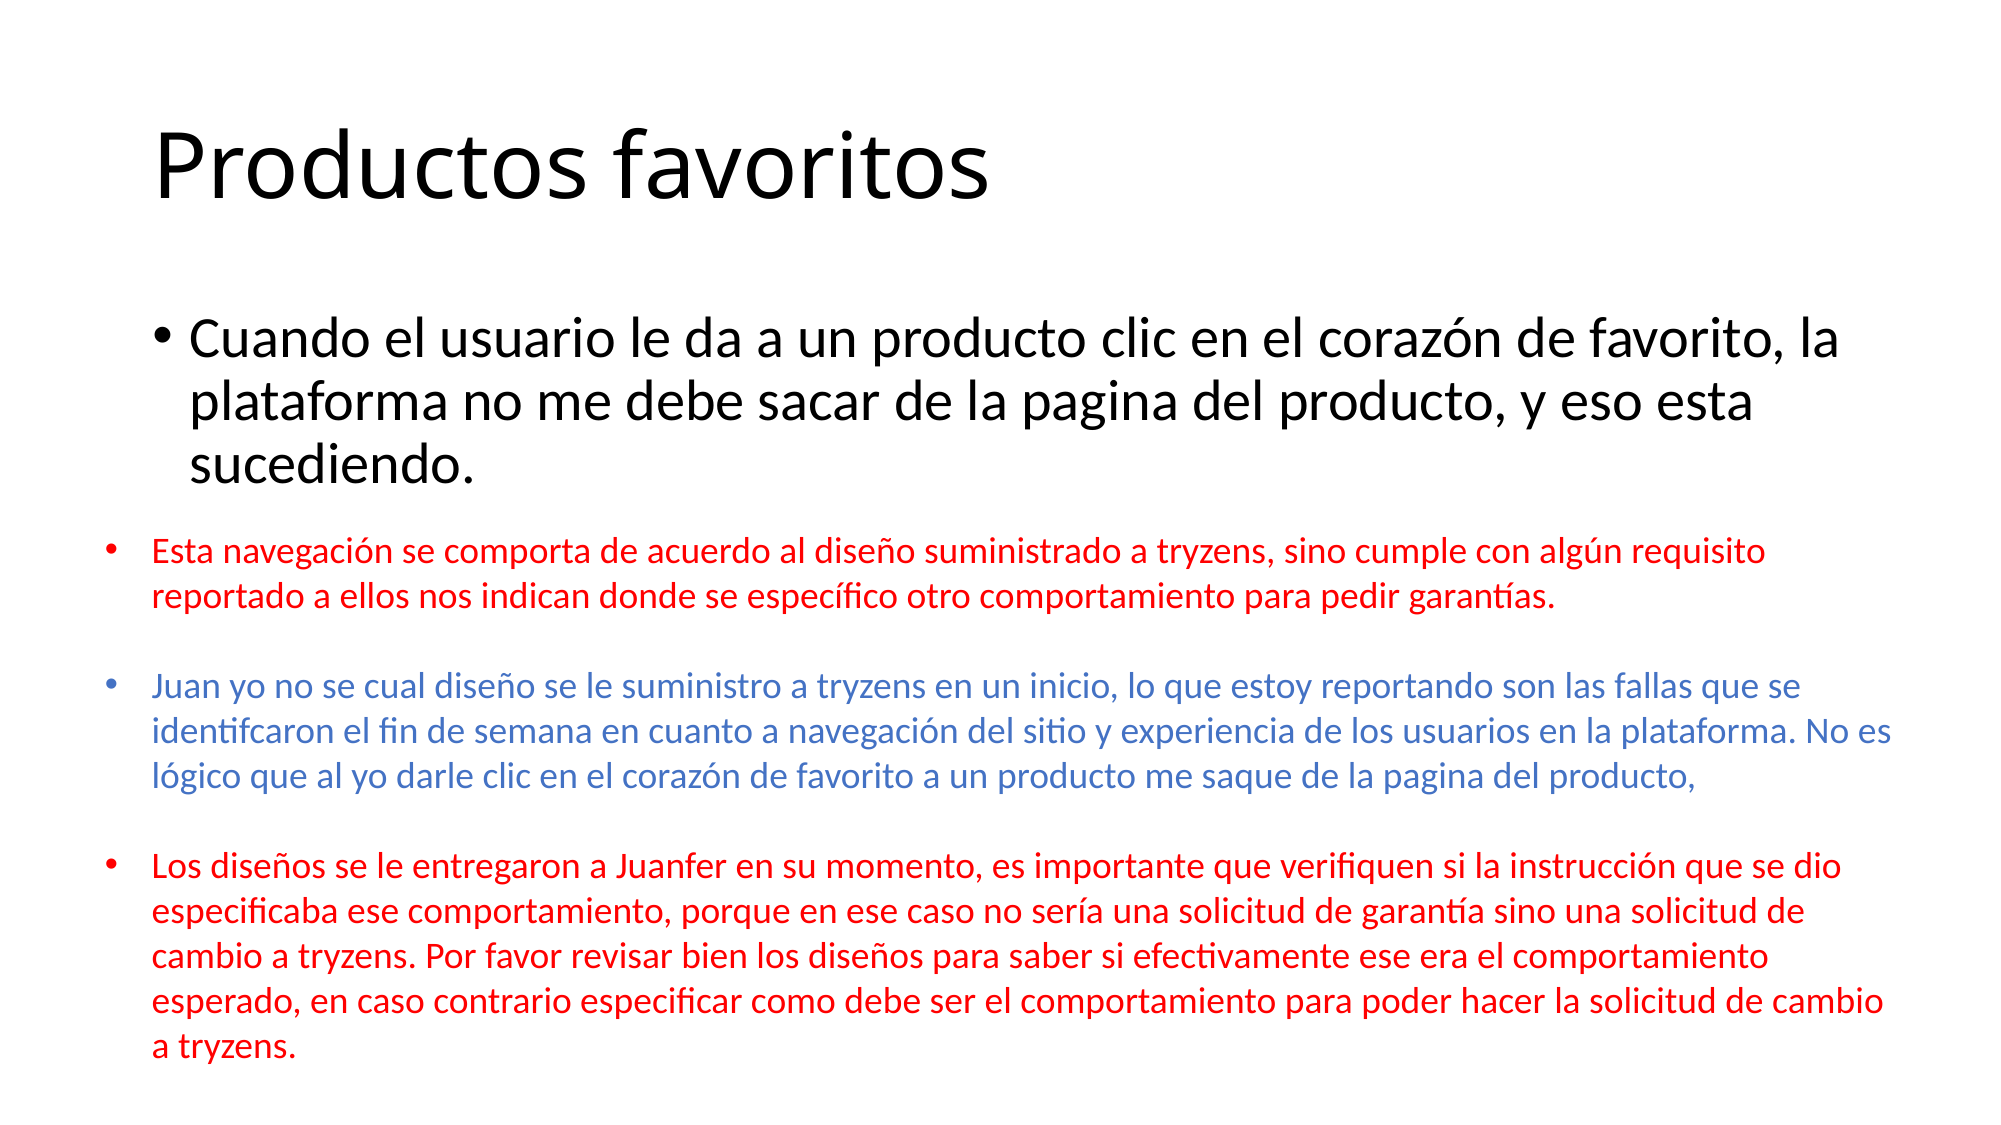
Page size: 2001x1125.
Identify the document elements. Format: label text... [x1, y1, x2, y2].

text_box Esta navegación se comporta de acuerdo al diseño suministrado a tryzens, sino cumple con algún requisito reportado a ellos nos indican donde se específico otro comportamiento para pedir garantías. Juan yo no se cual diseño se le suministro a tryzens en un inicio, lo que estoy reportando son las fallas que se identifcaron el fin de semana en cuanto a navegación del sitio y experiencia de los usuarios en la plataforma. No es lógico que al yo darle clic en el corazón de favorito a un producto me saque de la pagina del producto, Los diseños se le entregaron a Juanfer en su momento, es importante que verifiquen si la instrucción que se dio especificaba ese comportamiento, porque en ese caso no sería una solicitud de garantía sino una solicitud de cambio a tryzens. Por favor revisar bien los diseños para saber si efectivamente ese era el comportamiento esperado, en caso contrario especificar como debe ser el comportamiento para poder hacer la solicitud de cambio a tryzens. [90, 519, 1910, 1125]
title Productos favoritos [137, 59, 1863, 278]
list Cuando el usuario le da a un producto clic en el corazón de favorito, la plataforma no me debe sacar de la pagina del producto, y eso esta sucediendo. [137, 299, 1863, 519]
